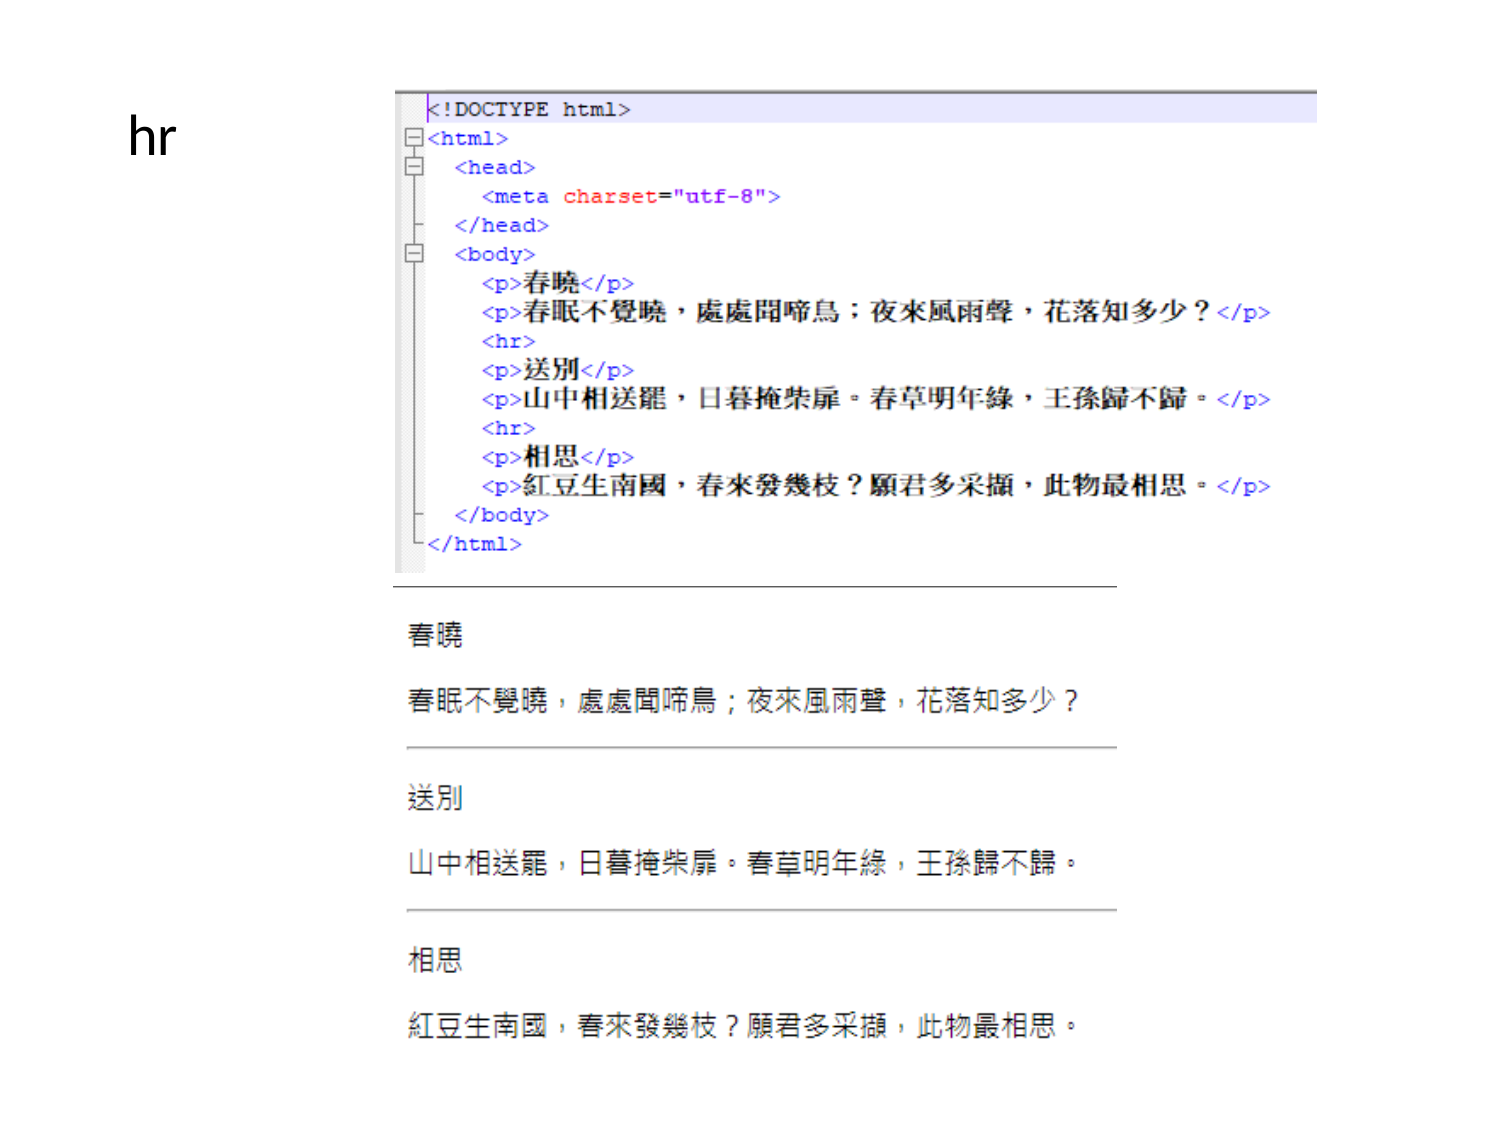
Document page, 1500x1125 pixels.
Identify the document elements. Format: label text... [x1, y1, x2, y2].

picture [392, 586, 1117, 1102]
text_box hr [112, 90, 194, 175]
picture [395, 89, 1318, 573]
